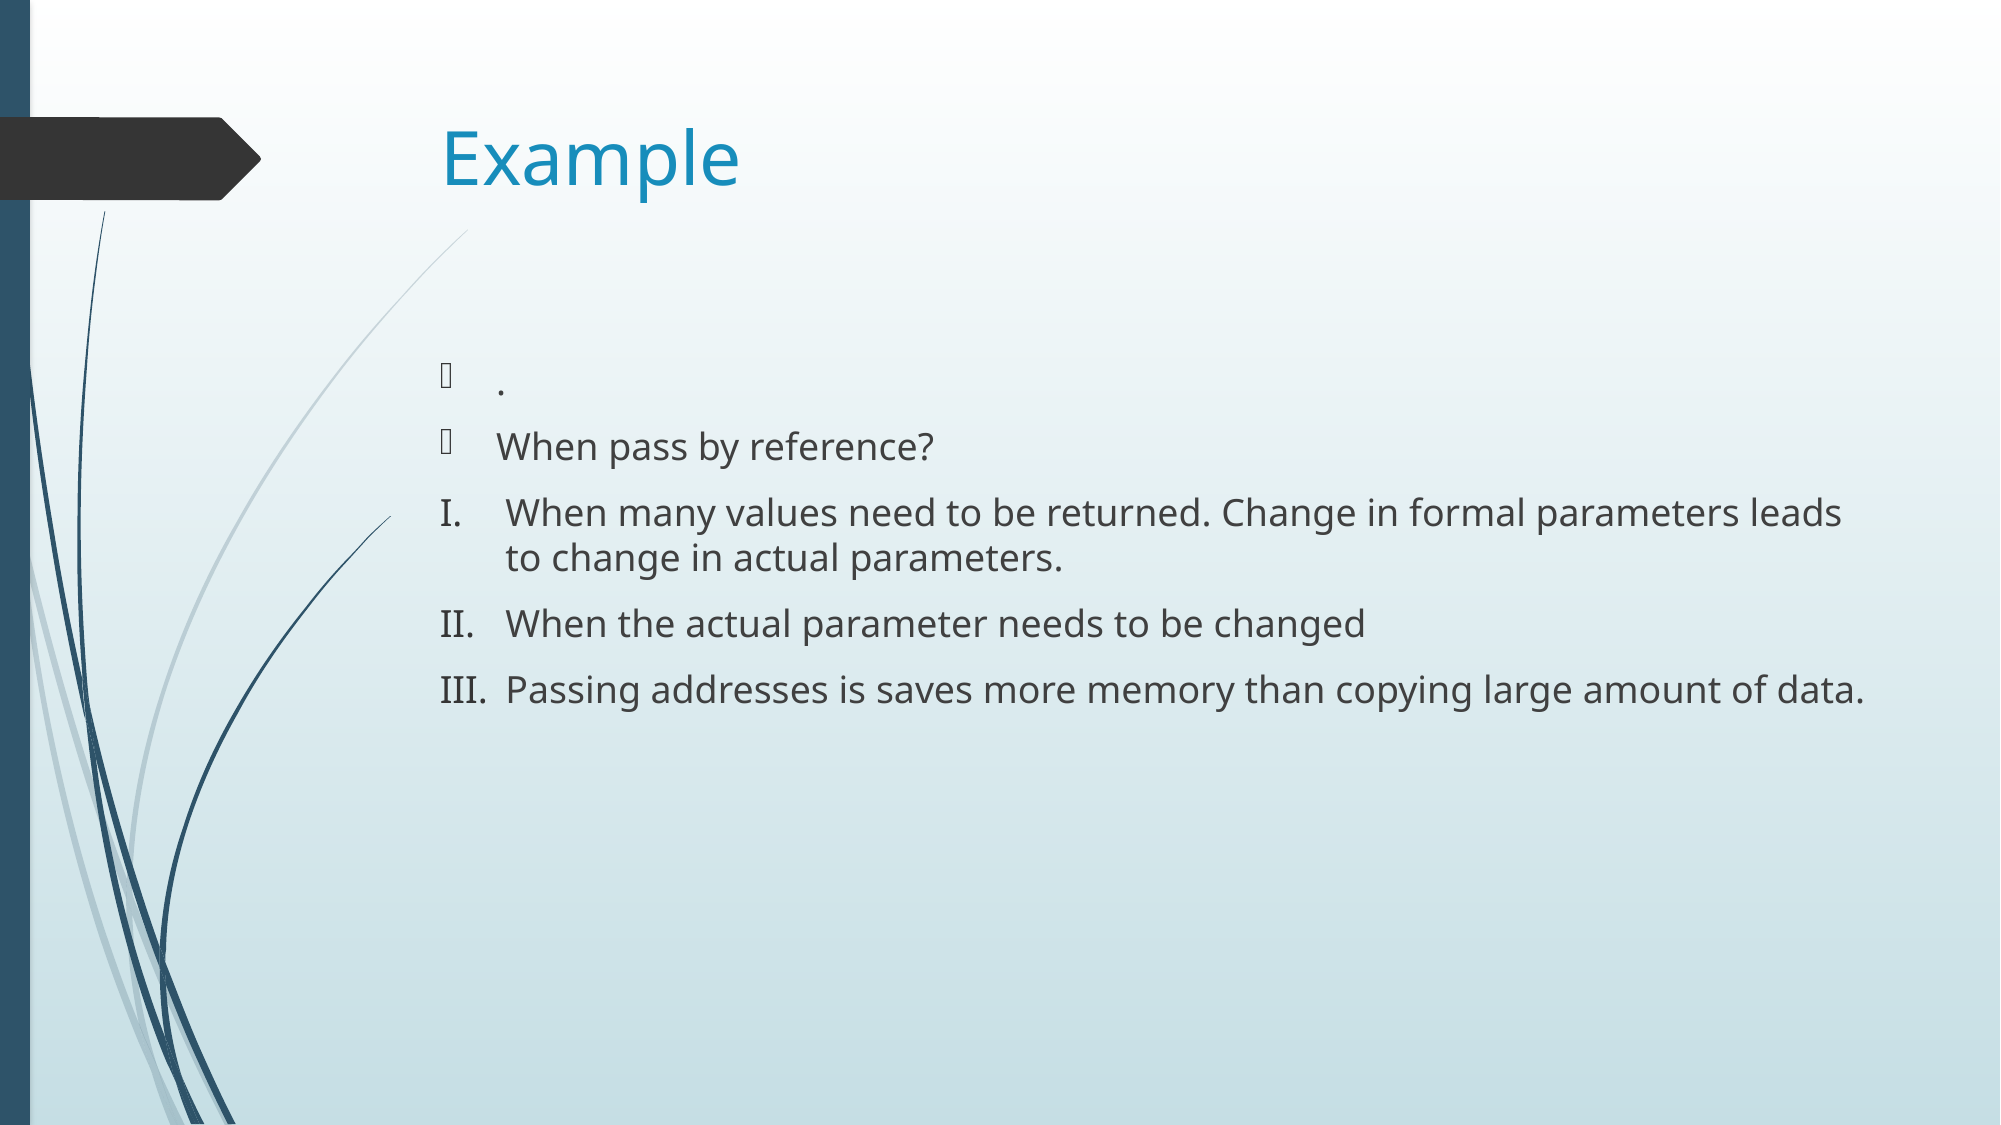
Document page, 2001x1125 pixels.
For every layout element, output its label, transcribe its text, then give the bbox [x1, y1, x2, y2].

title Example [425, 102, 1888, 313]
list . When pass by reference? When many values need to be returned. Change in formal parameters leads to change in actual parameters. When the actual parameter needs to be changed Passing addresses is saves more memory than copying large amount of data. [424, 350, 1888, 970]
